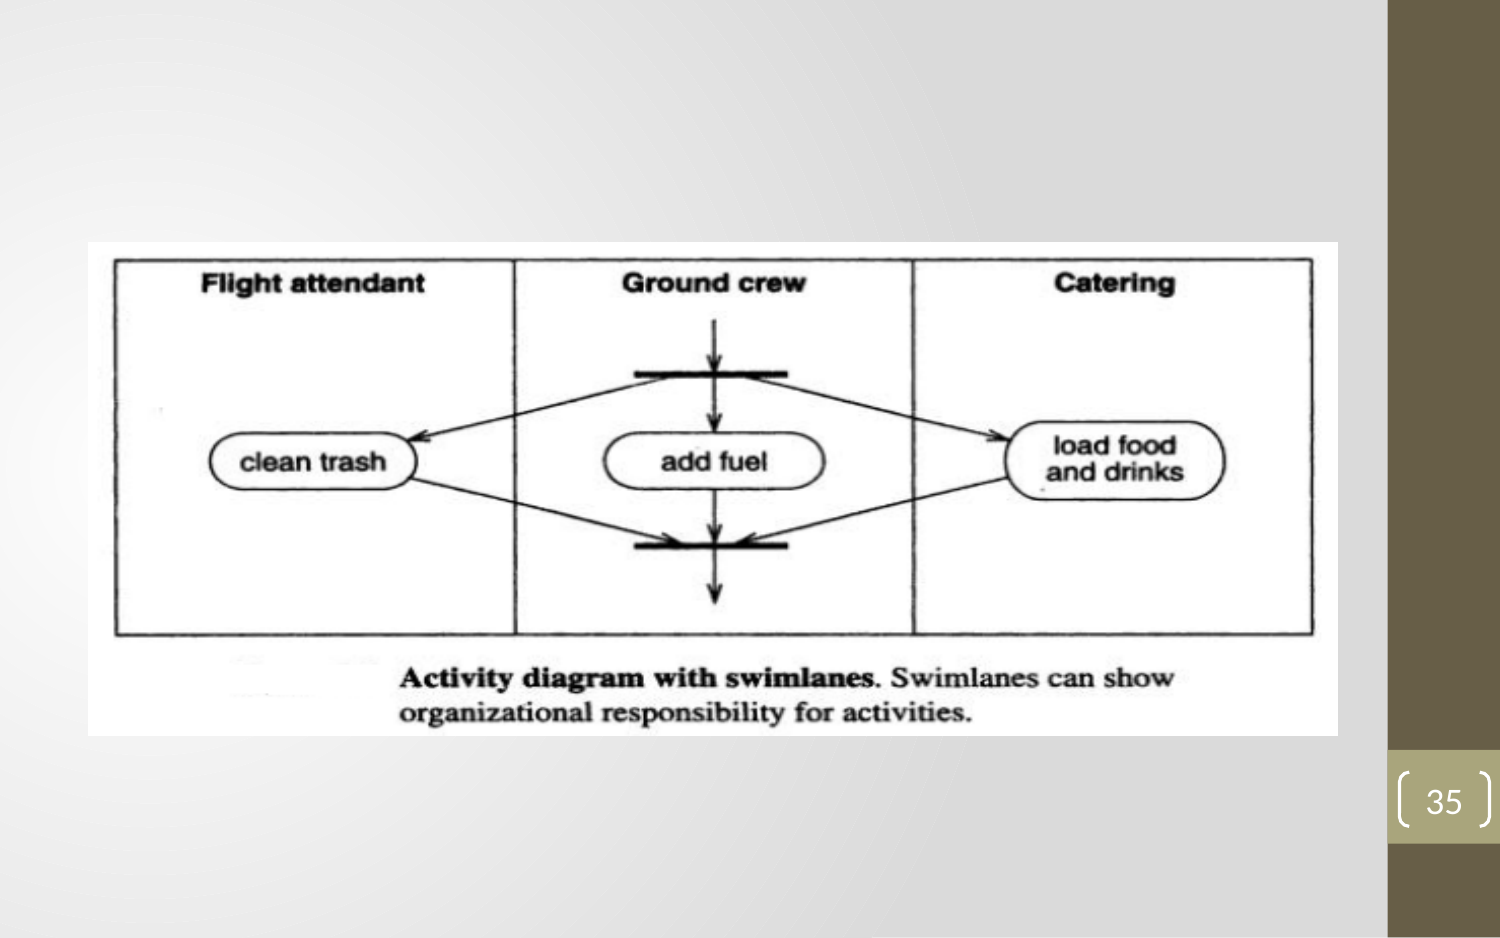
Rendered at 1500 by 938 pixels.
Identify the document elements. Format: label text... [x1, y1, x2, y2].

picture [87, 241, 1339, 737]
slide_number 35 [1397, 770, 1492, 828]
